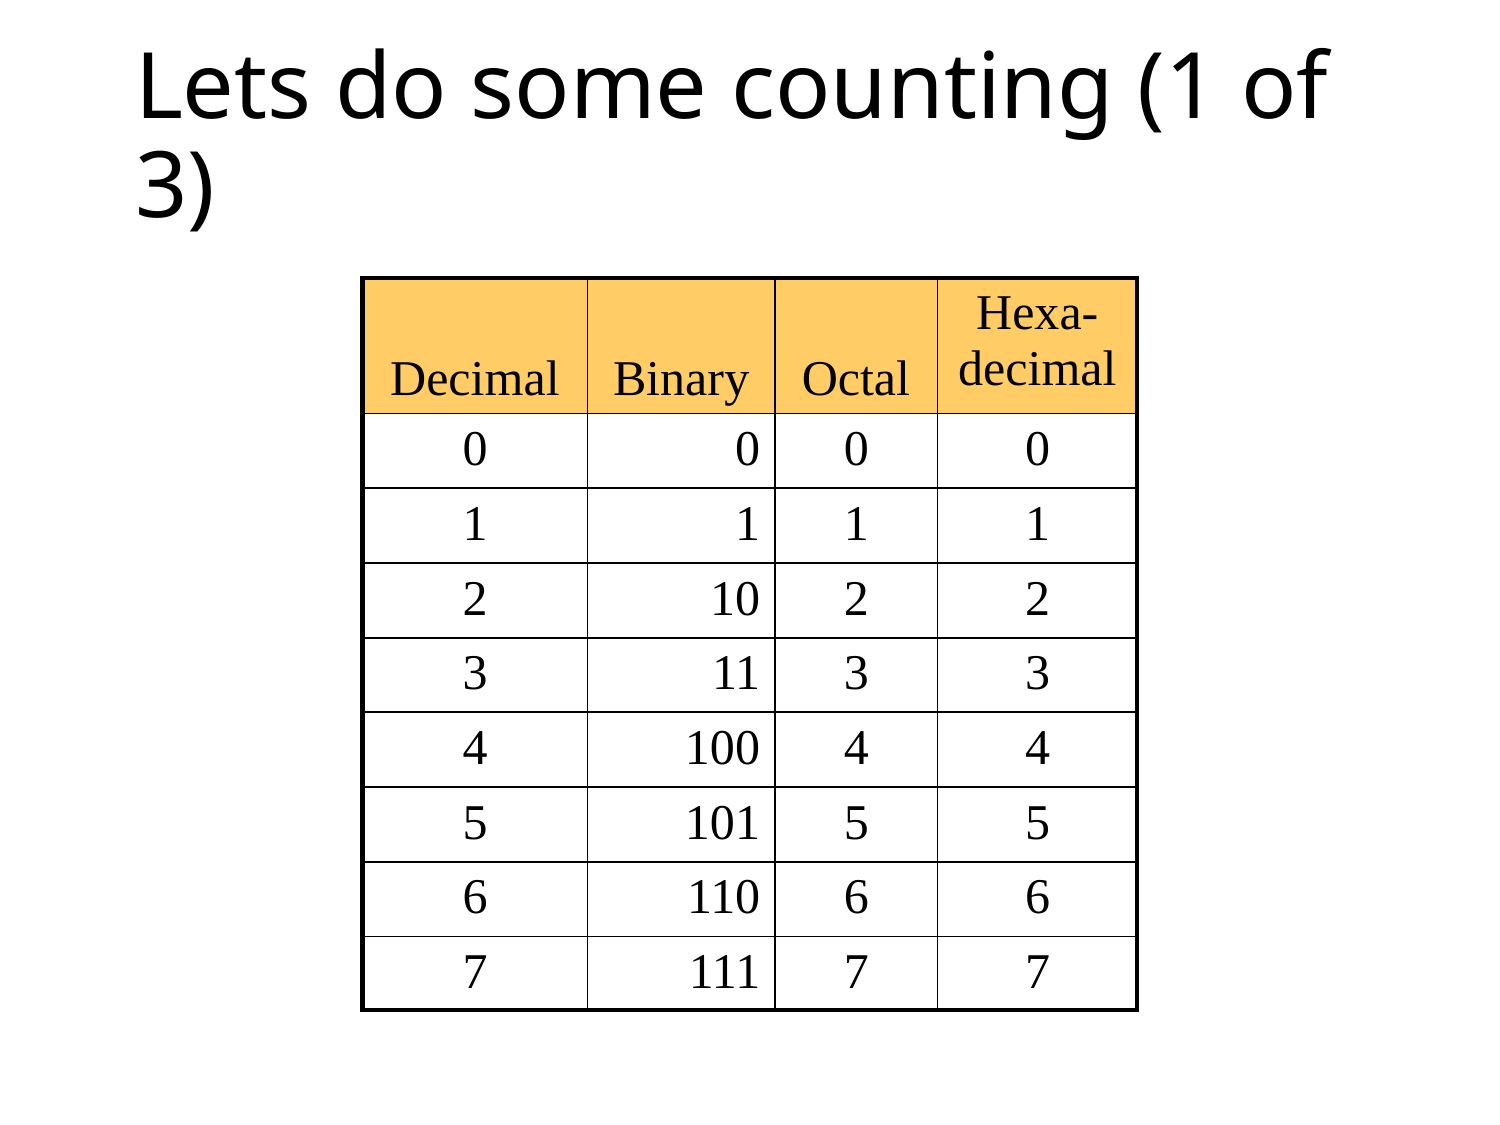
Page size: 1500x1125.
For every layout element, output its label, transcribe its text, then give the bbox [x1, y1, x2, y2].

table_cell 1 [776, 489, 937, 562]
table_cell 3 [365, 639, 587, 711]
table_cell 101 [588, 788, 774, 861]
table_cell 1 [365, 489, 587, 562]
table_cell 3 [938, 639, 1135, 711]
table_cell 2 [938, 564, 1135, 637]
table_cell 5 [938, 788, 1135, 861]
table_cell 11 [588, 639, 774, 711]
table_cell 4 [776, 713, 937, 786]
table_header Octal [776, 280, 937, 413]
table_cell 0 [365, 414, 587, 487]
table_cell 2 [776, 564, 937, 637]
table_header Hexa- decimal [938, 280, 1135, 413]
table_cell 0 [776, 414, 937, 487]
table_cell 6 [365, 863, 587, 936]
table_cell 0 [588, 414, 774, 487]
table_cell 100 [588, 713, 774, 786]
table_header Decimal [365, 280, 587, 413]
table_cell 1 [588, 489, 774, 562]
title Lets do some counting (1 of 3) [120, 31, 1380, 257]
table_cell 111 [588, 937, 774, 1008]
table_cell 7 [938, 937, 1135, 1008]
table_header Binary [588, 280, 774, 413]
table_cell 4 [938, 713, 1135, 786]
table_cell 6 [776, 863, 937, 936]
table_cell 7 [776, 937, 937, 1008]
table_cell 7 [365, 937, 587, 1008]
table_cell 2 [365, 564, 587, 637]
table_cell 6 [938, 863, 1135, 936]
table_cell 4 [365, 713, 587, 786]
table_cell 5 [365, 788, 587, 861]
table_cell 10 [588, 564, 774, 637]
table_cell 5 [776, 788, 937, 861]
table_cell 3 [776, 639, 937, 711]
table_cell 0 [938, 414, 1135, 487]
table_cell 110 [588, 863, 774, 936]
table_cell 1 [938, 489, 1135, 562]
